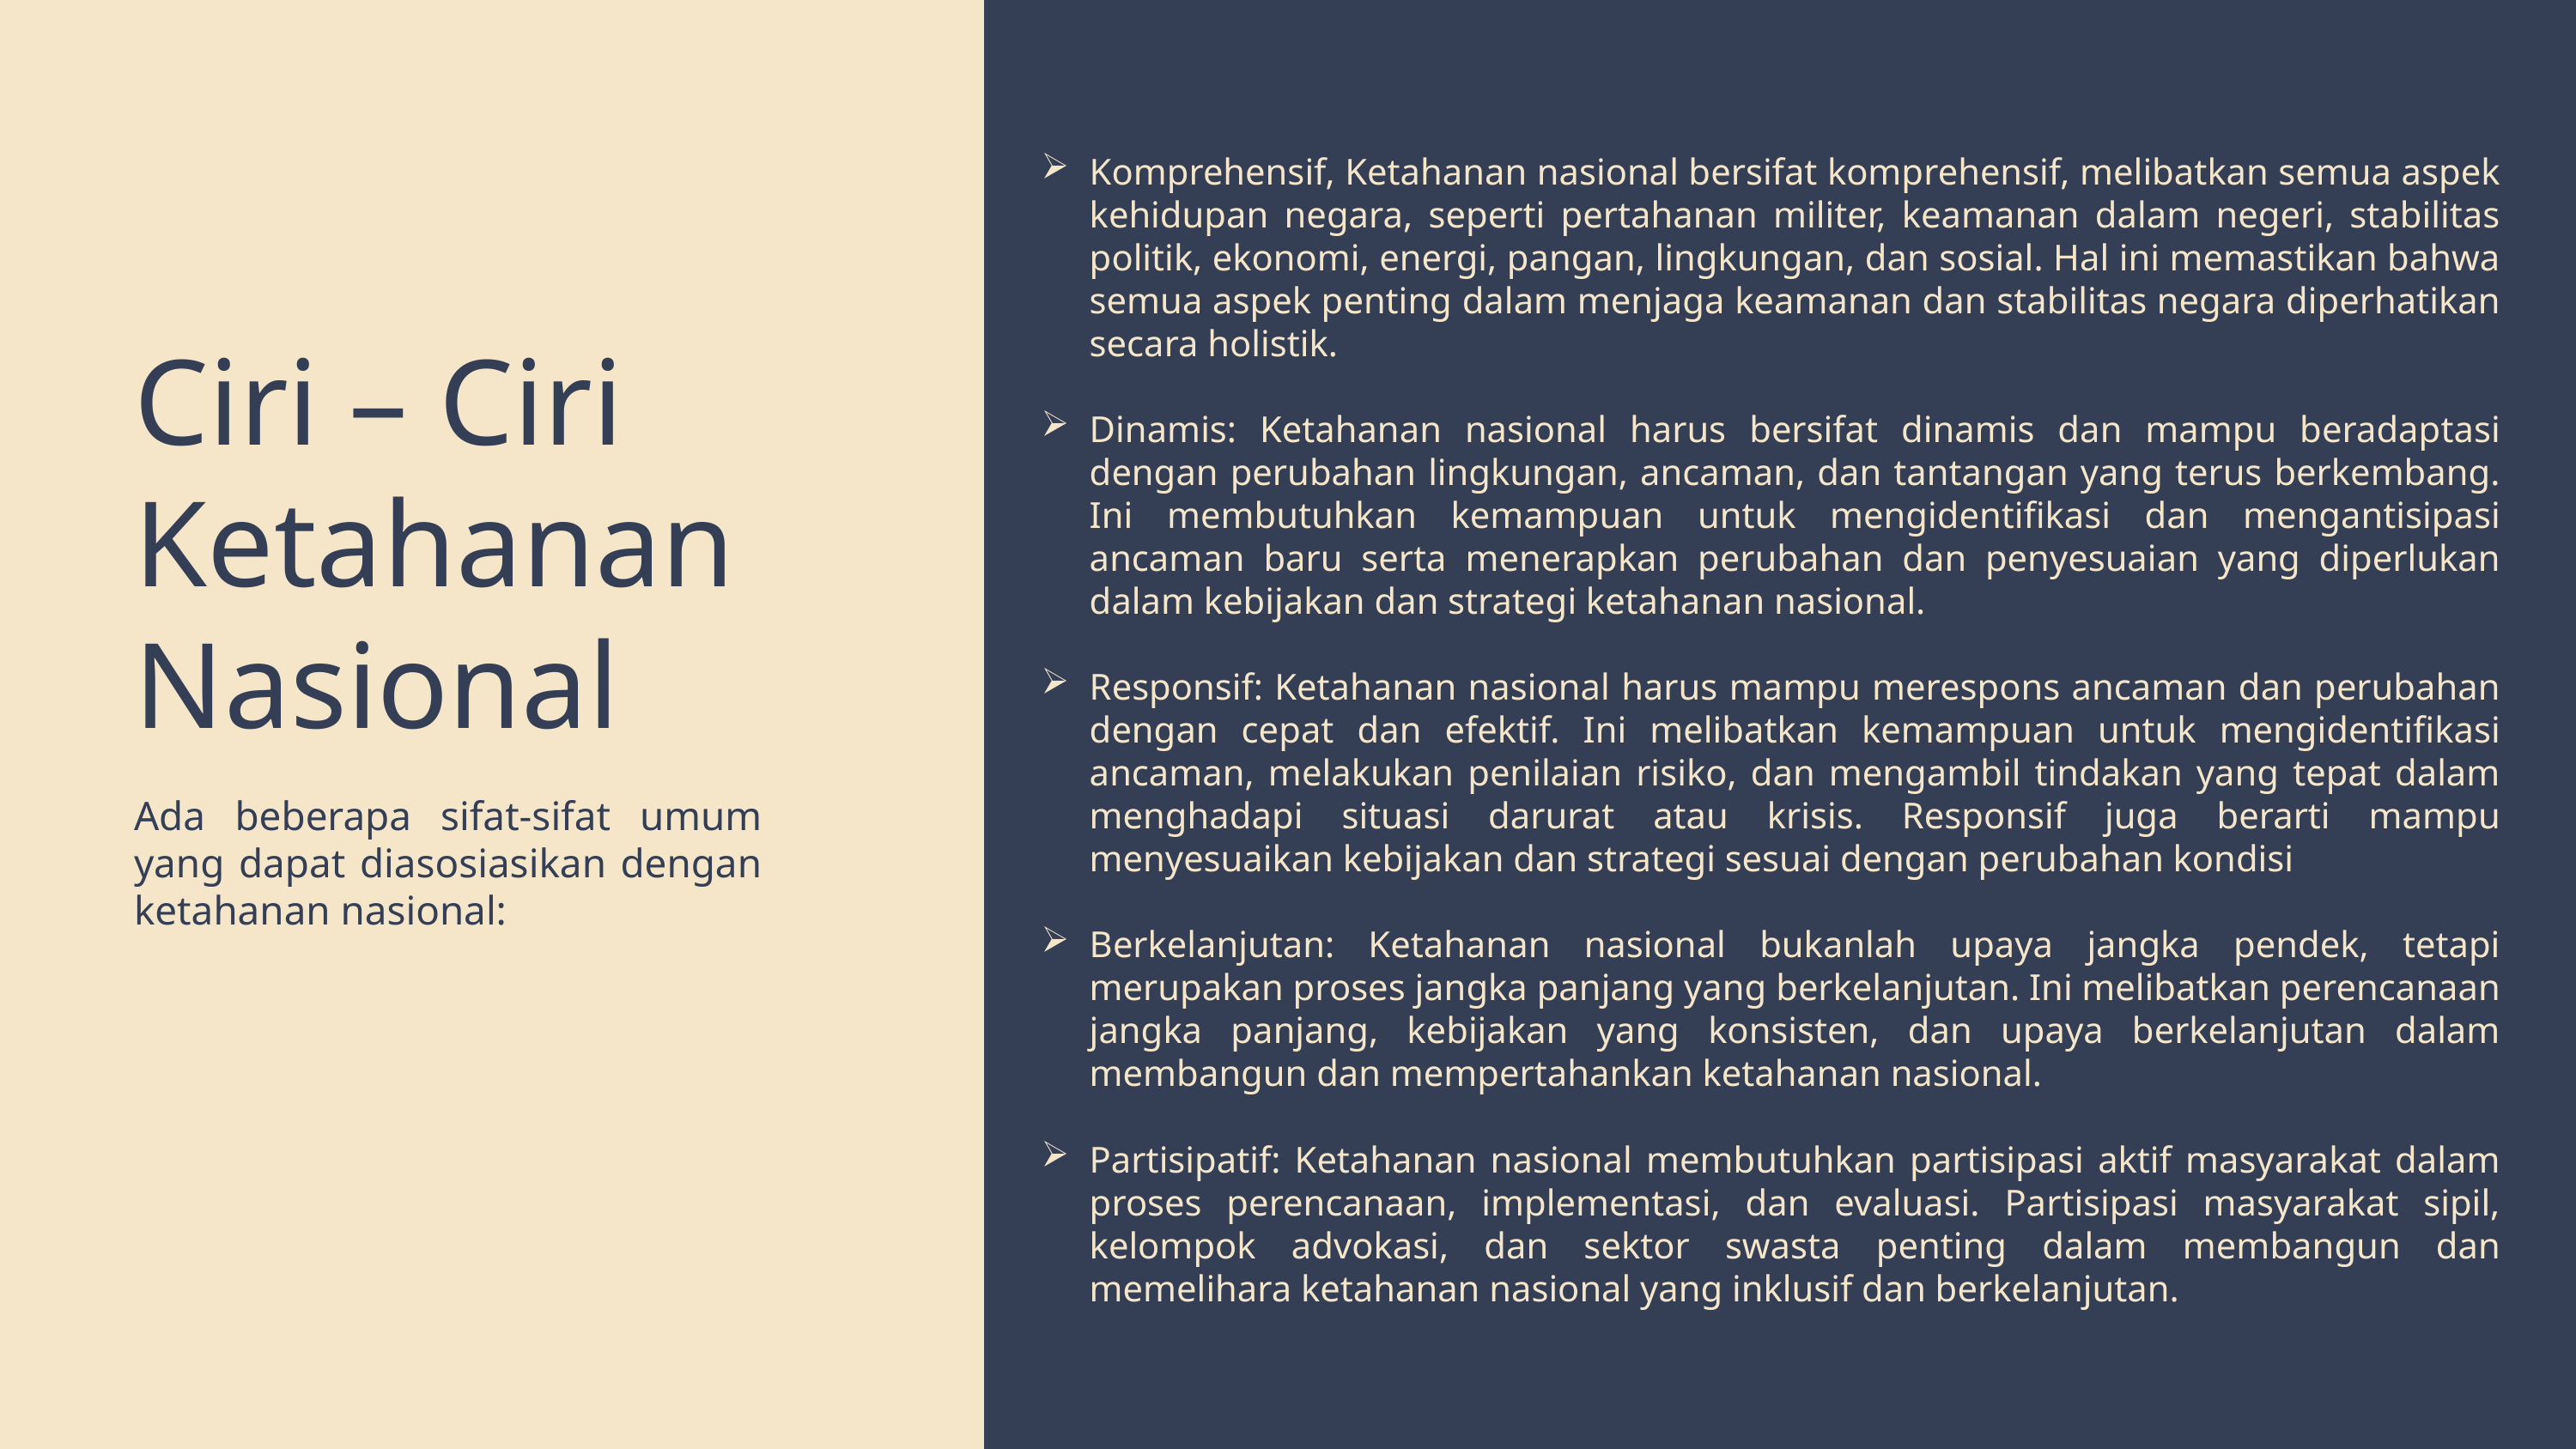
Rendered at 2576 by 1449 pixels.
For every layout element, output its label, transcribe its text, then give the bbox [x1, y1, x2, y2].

text_box Ada beberapa sifat-sifat umum yang dapat diasosiasikan dengan ketahanan nasional: [134, 791, 762, 933]
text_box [984, 0, 2576, 1449]
text_box Ciri – Ciri Ketahanan Nasional [134, 327, 957, 894]
